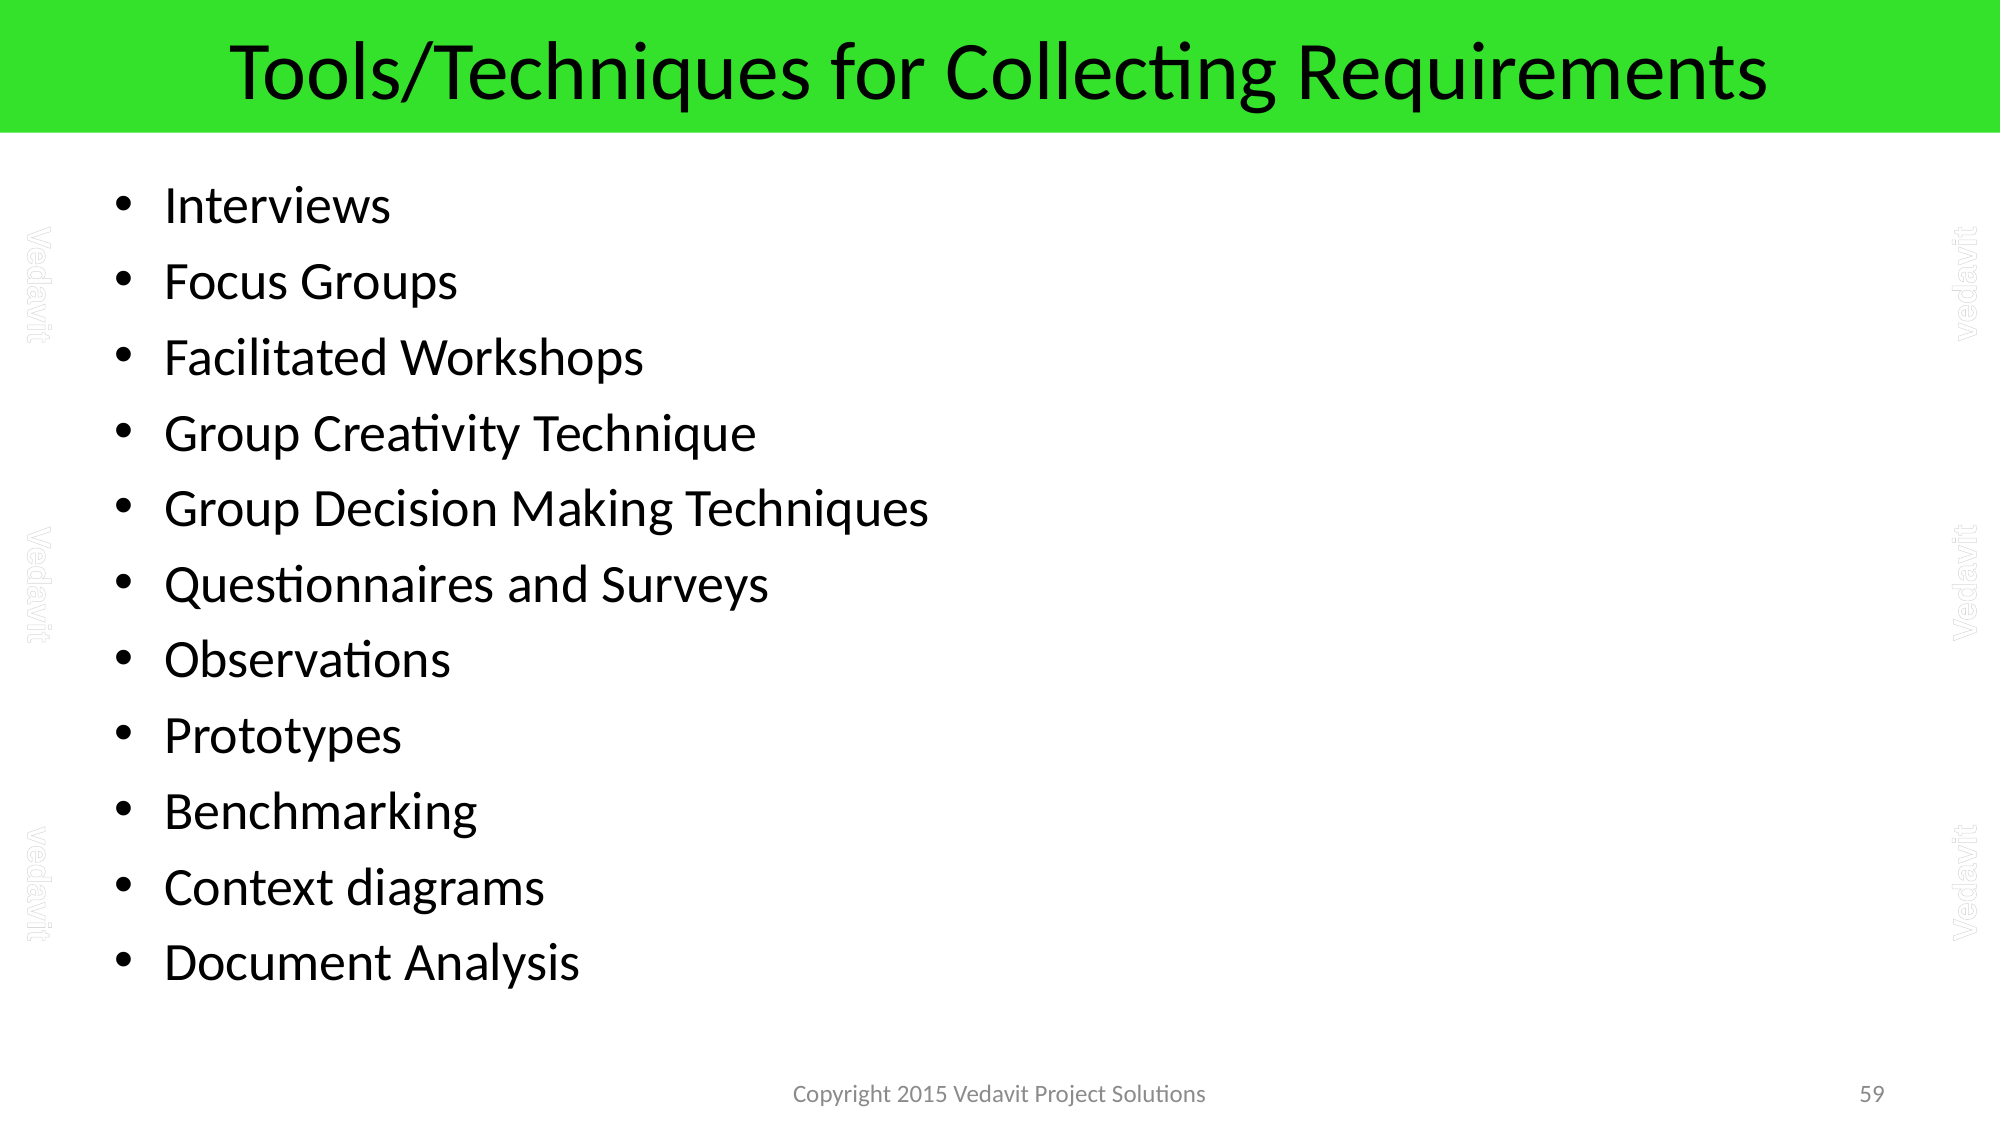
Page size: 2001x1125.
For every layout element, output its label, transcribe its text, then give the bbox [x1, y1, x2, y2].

footer Copyright 2015 Vedavit Project Solutions [683, 1062, 1317, 1123]
title Tools/Techniques for Collecting Requirements [0, 0, 2000, 133]
list Interviews Focus Groups Facilitated Workshops Group Creativity Technique Group Decision Making Techniques Questionnaires and Surveys Observations Prototypes Benchmarking Context diagrams Document Analysis [99, 162, 1900, 1000]
slide_number 59 [1433, 1062, 1900, 1123]
